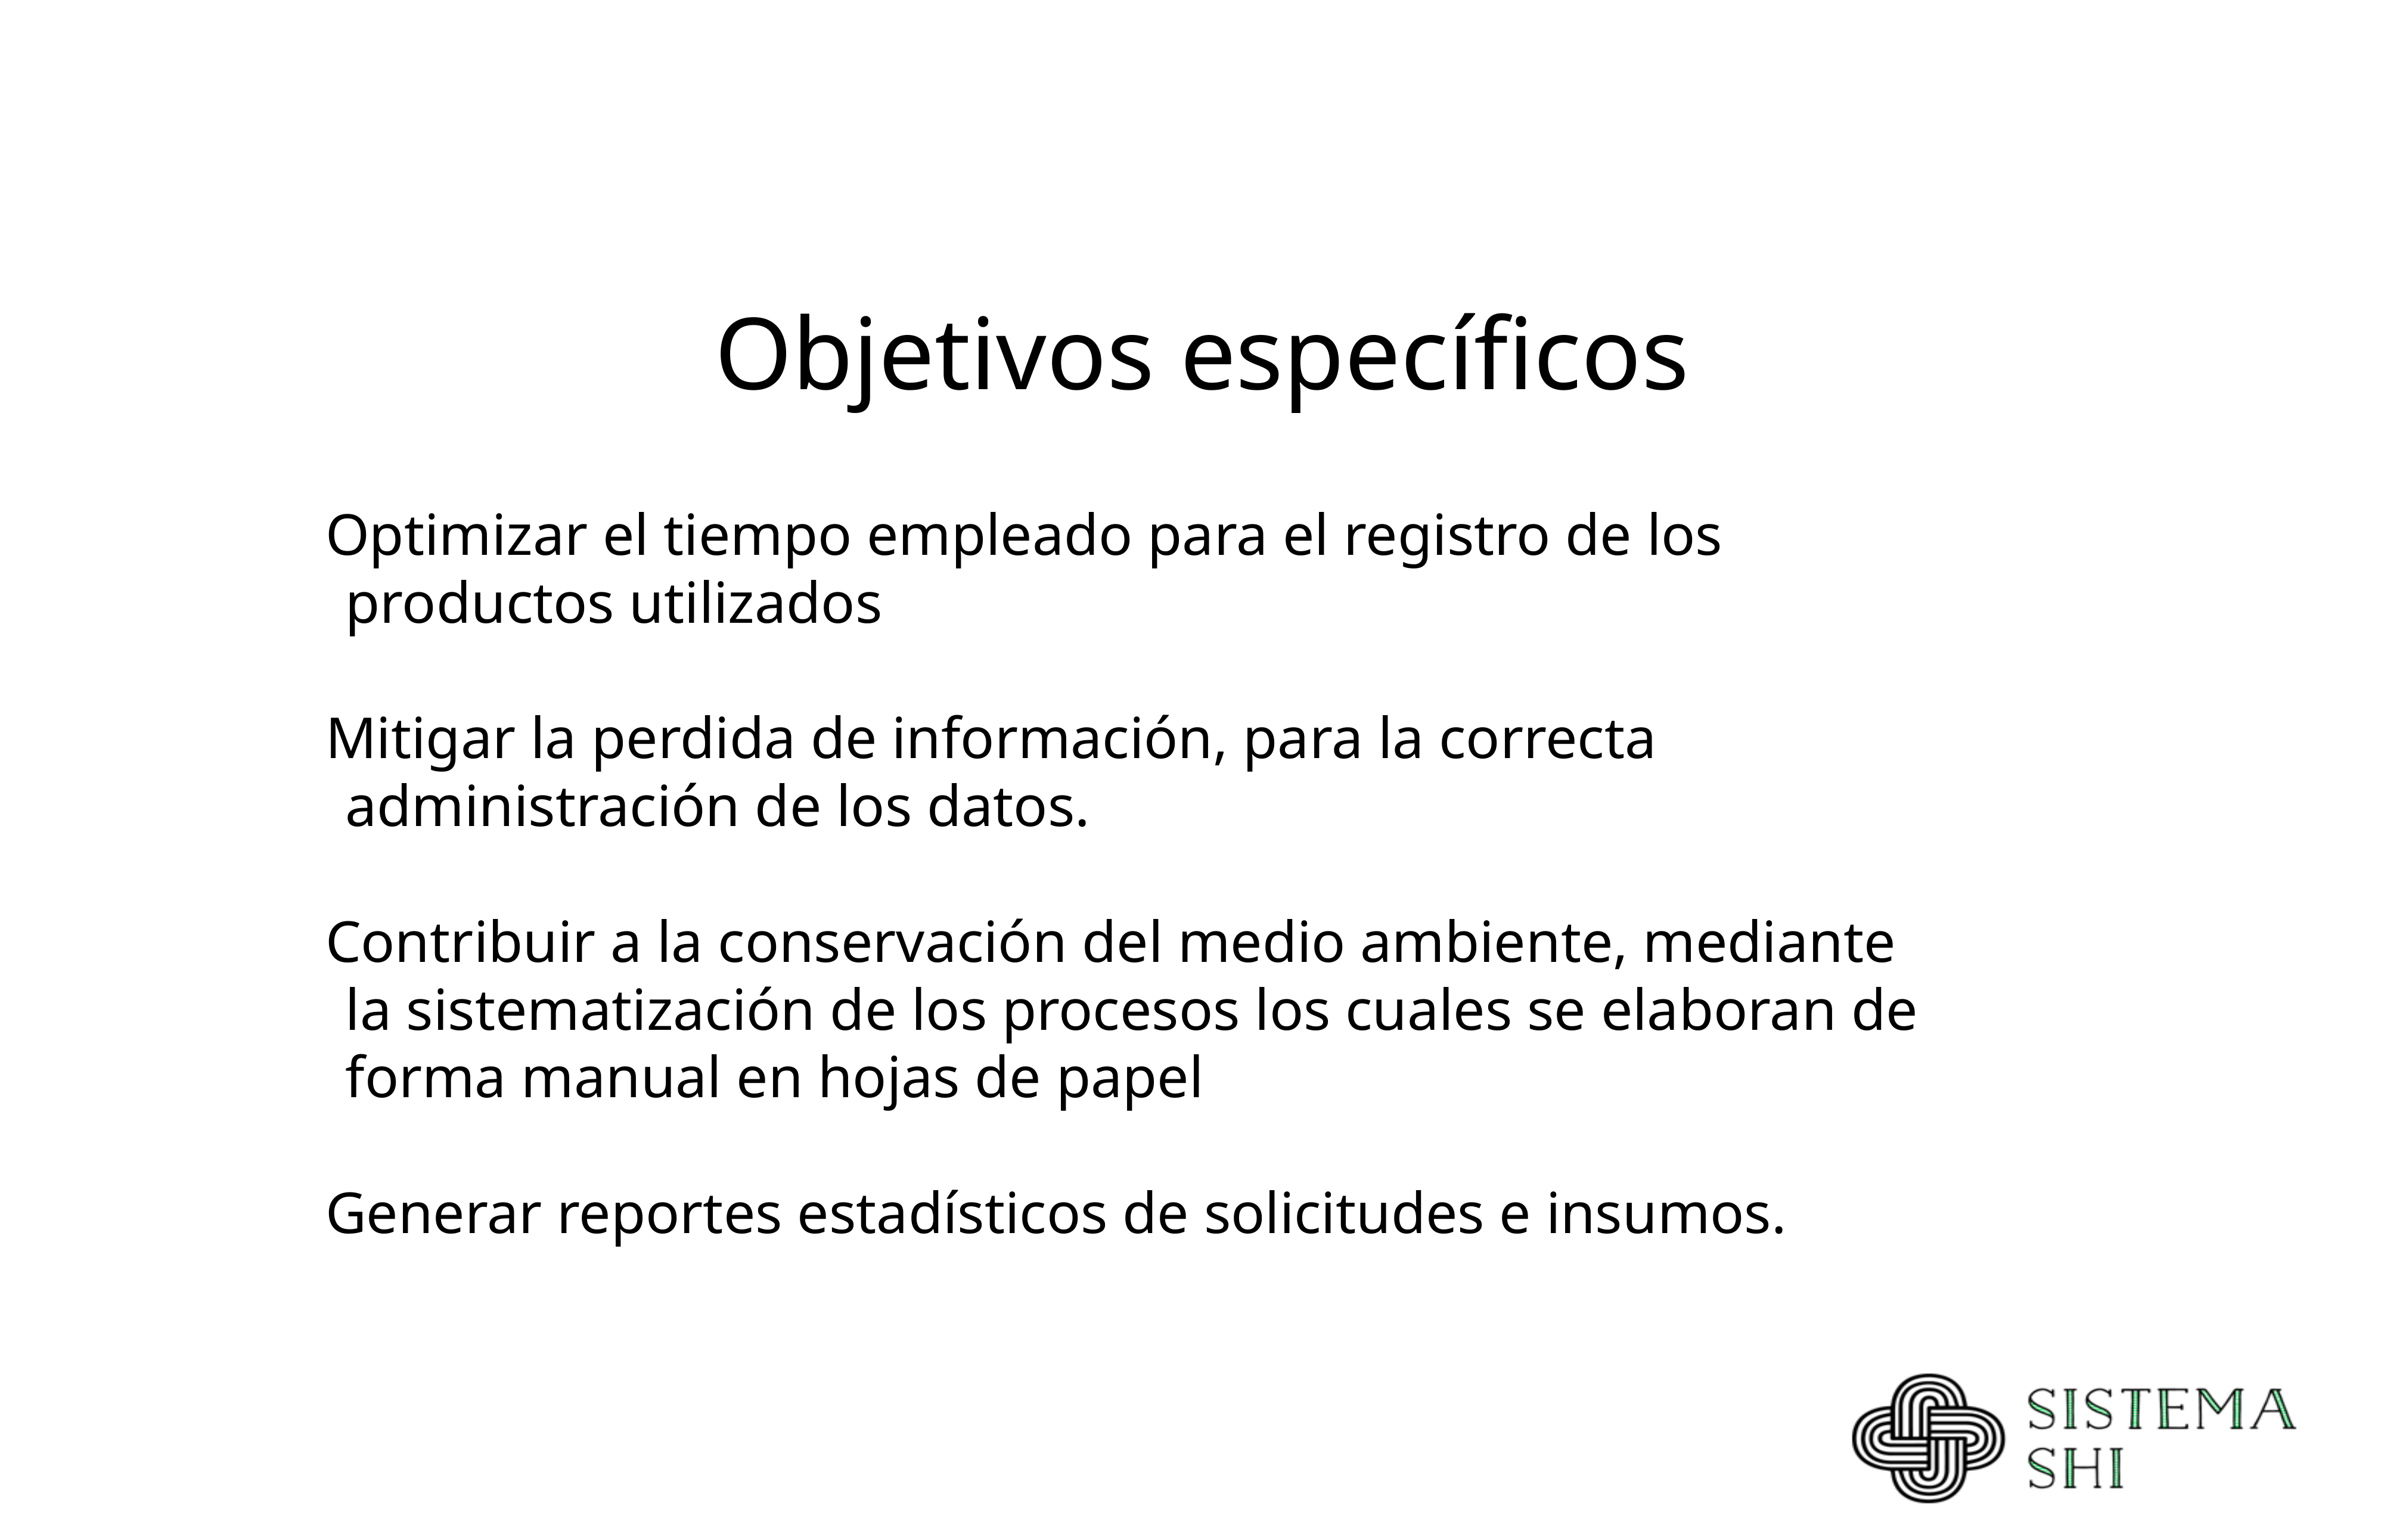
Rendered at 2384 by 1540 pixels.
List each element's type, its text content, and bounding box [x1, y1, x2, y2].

picture [1762, 1324, 2384, 1540]
title Objetivos específicos [572, 263, 1833, 417]
list Optimizar el tiempo empleado para el registro de los productos utilizados Mitigar la perdida de información, para la correcta administración de los datos. Contribuir a la conservación del medio ambiente, mediante la sistematización de los procesos los cuales se elaboran de forma manual en hojas de papel Generar reportes estadísticos de solicitudes e insumos. [299, 492, 1932, 1263]
